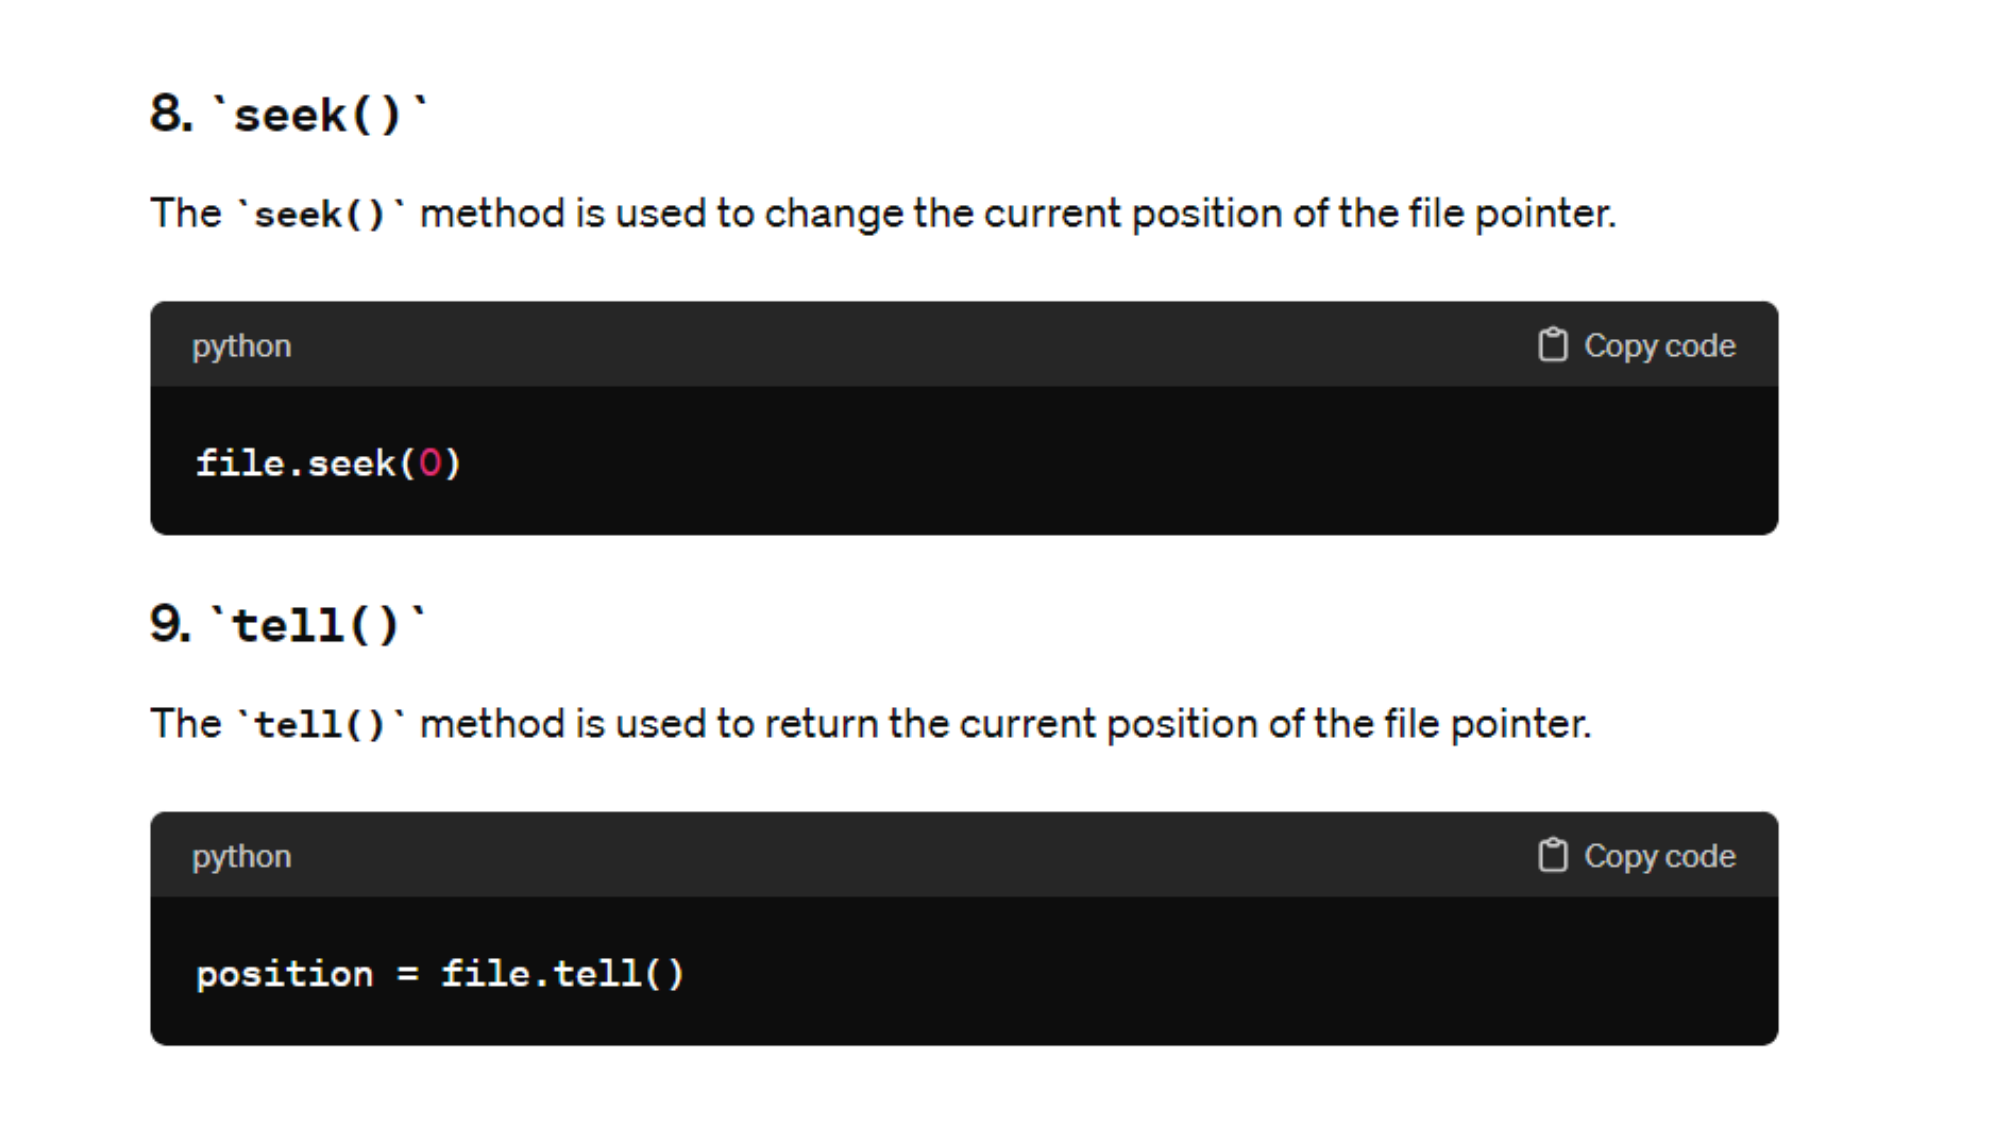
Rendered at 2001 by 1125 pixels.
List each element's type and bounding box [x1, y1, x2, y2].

picture [66, 53, 1843, 1108]
